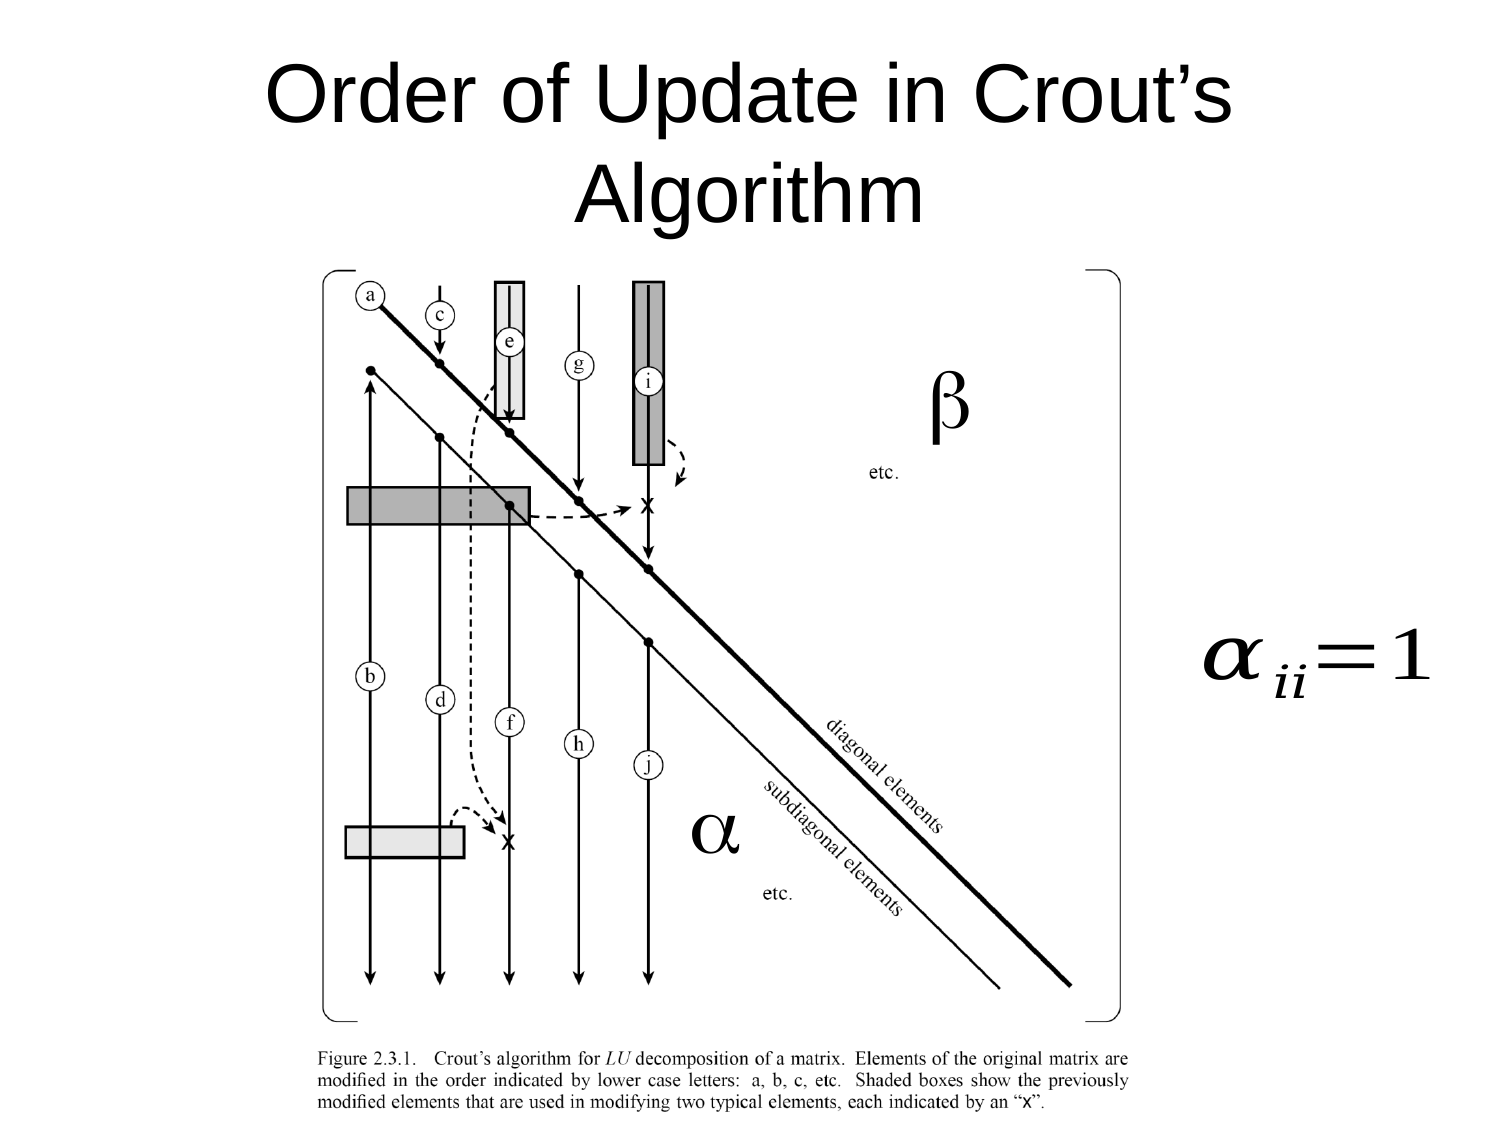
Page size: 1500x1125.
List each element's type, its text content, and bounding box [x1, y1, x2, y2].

title Order of Update in Crout’s Algorithm [75, 45, 1425, 233]
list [312, 257, 1146, 1121]
